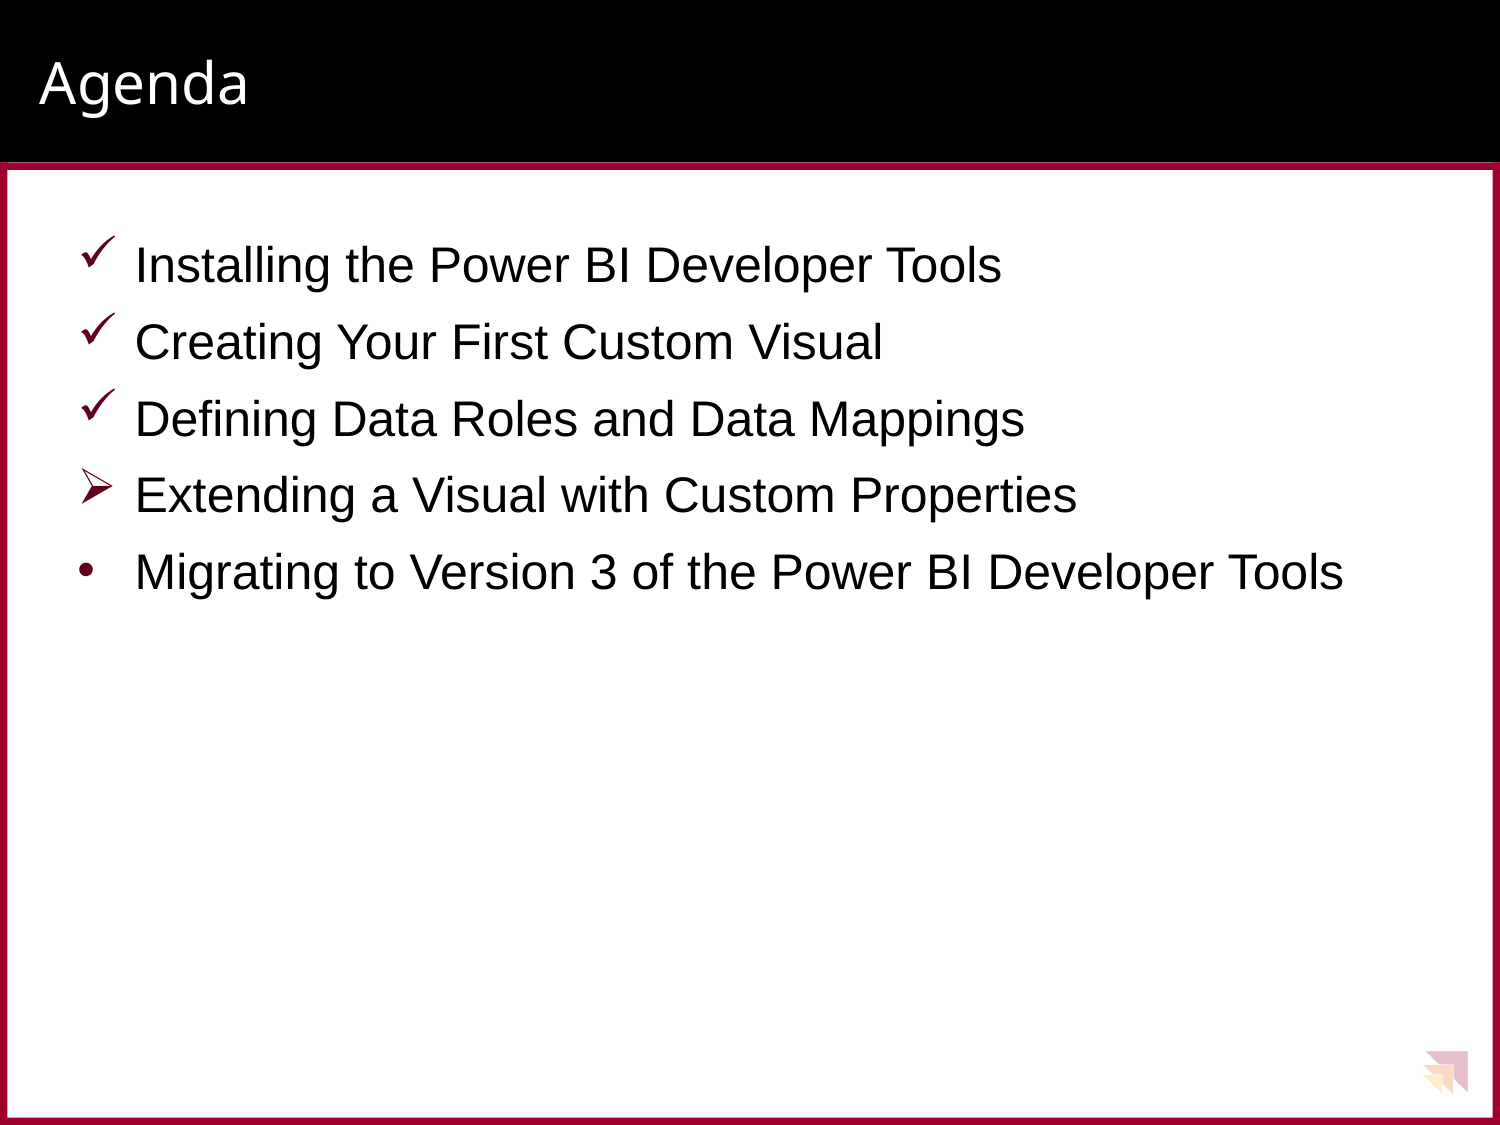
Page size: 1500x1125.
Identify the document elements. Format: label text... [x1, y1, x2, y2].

list Installing the Power BI Developer Tools Creating Your First Custom Visual Defining Data Roles and Data Mappings Extending a Visual with Custom Properties Migrating to Version 3 of the Power BI Developer Tools [62, 224, 1438, 1075]
title Agenda [24, 12, 1438, 150]
